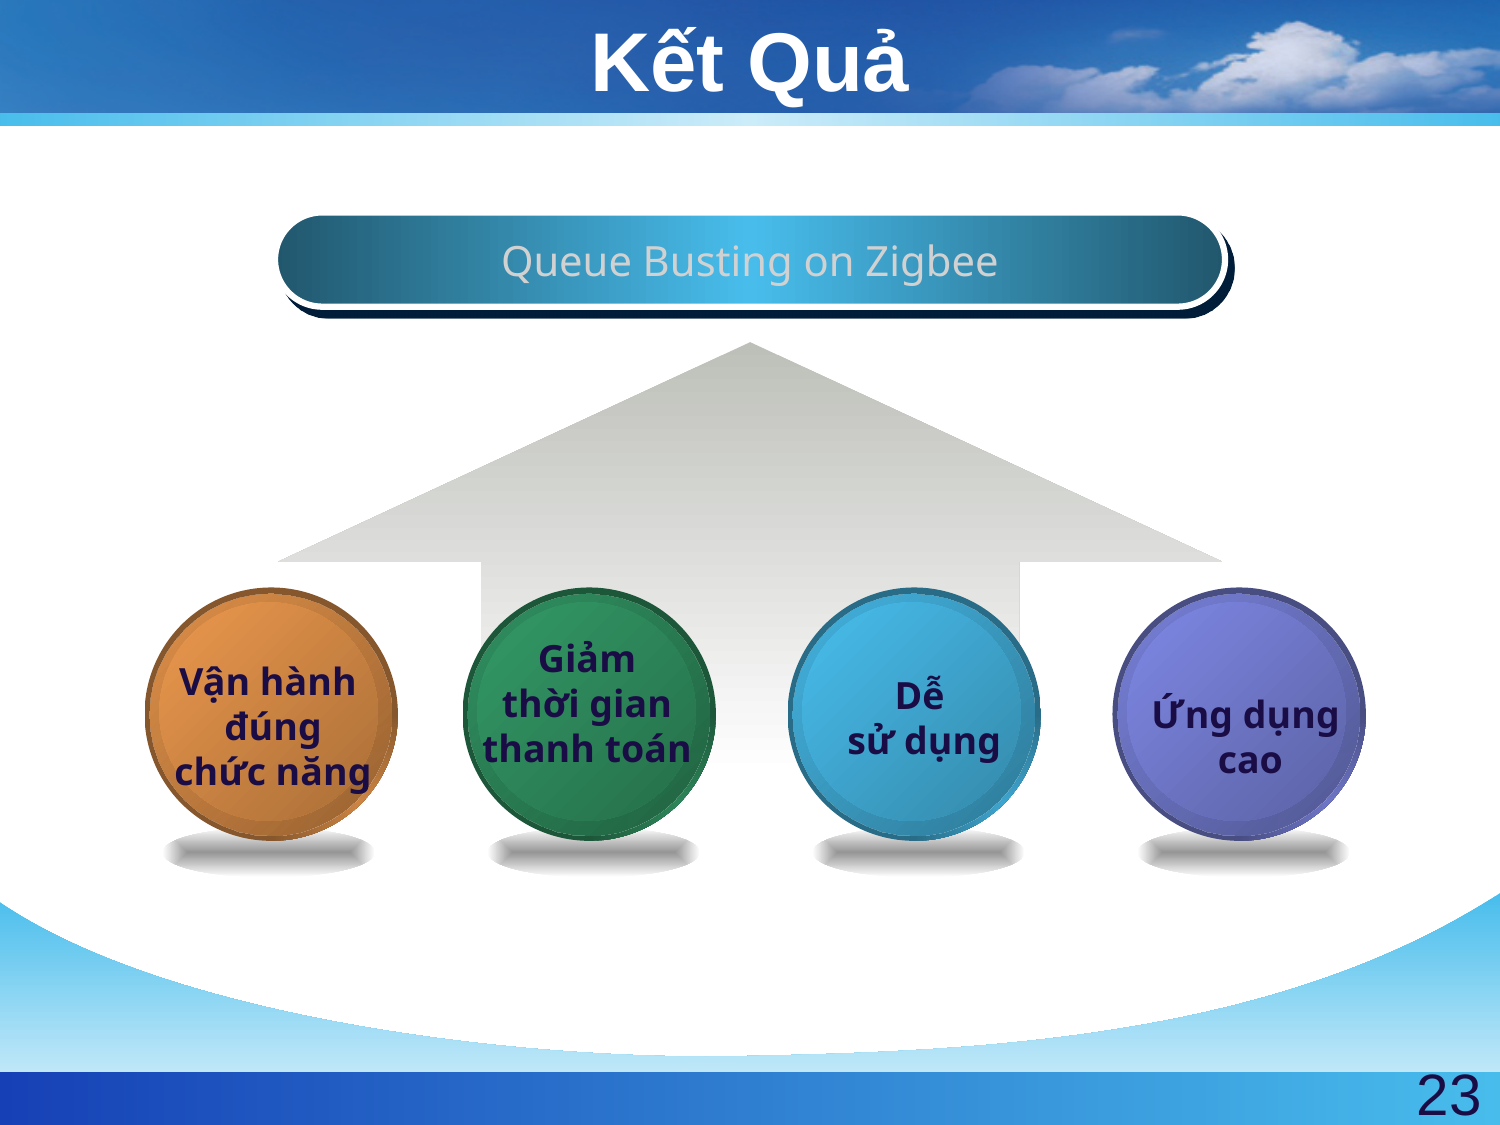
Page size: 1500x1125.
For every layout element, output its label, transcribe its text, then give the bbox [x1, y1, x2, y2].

text_box Queue Busting on Zigbee [275, 212, 1226, 307]
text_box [136, 587, 400, 878]
title Kết Quả [0, 0, 1500, 118]
text_box [277, 342, 1223, 775]
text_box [787, 587, 1042, 878]
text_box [1112, 587, 1376, 878]
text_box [455, 587, 719, 878]
slide_number 23 [1359, 1050, 1497, 1125]
